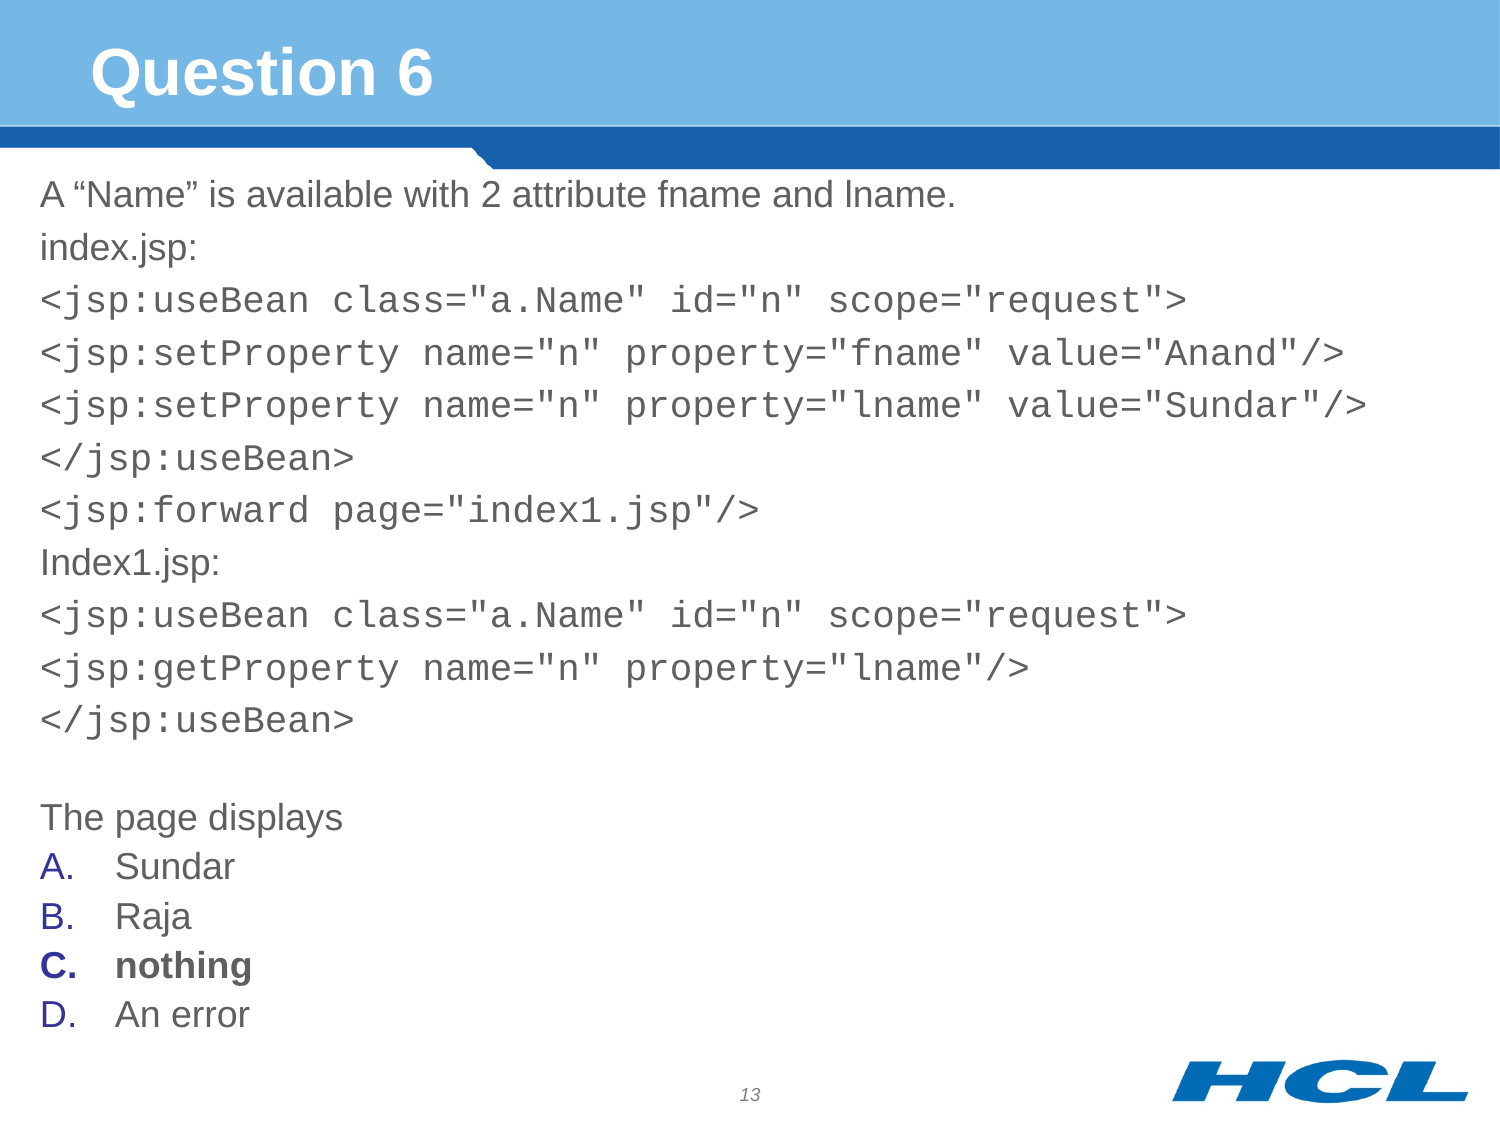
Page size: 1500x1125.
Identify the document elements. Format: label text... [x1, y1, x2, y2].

list A “Name” is available with 2 attribute fname and lname. index.jsp: <jsp:useBean class="a.Name" id="n" scope="request"> <jsp:setProperty name="n" property="fname" value="Anand"/> <jsp:setProperty name="n" property="lname" value="Sundar"/> </jsp:useBean> <jsp:forward page="index1.jsp"/> Index1.jsp: <jsp:useBean class="a.Name" id="n" scope="request"> <jsp:getProperty name="n" property="lname"/> </jsp:useBean> The page displays Sundar Raja nothing An error [24, 162, 1500, 906]
slide_number 13 [574, 1074, 926, 1115]
picture [0, 0, 1500, 188]
title Question 6 [74, 0, 1426, 138]
picture [1140, 1050, 1500, 1109]
